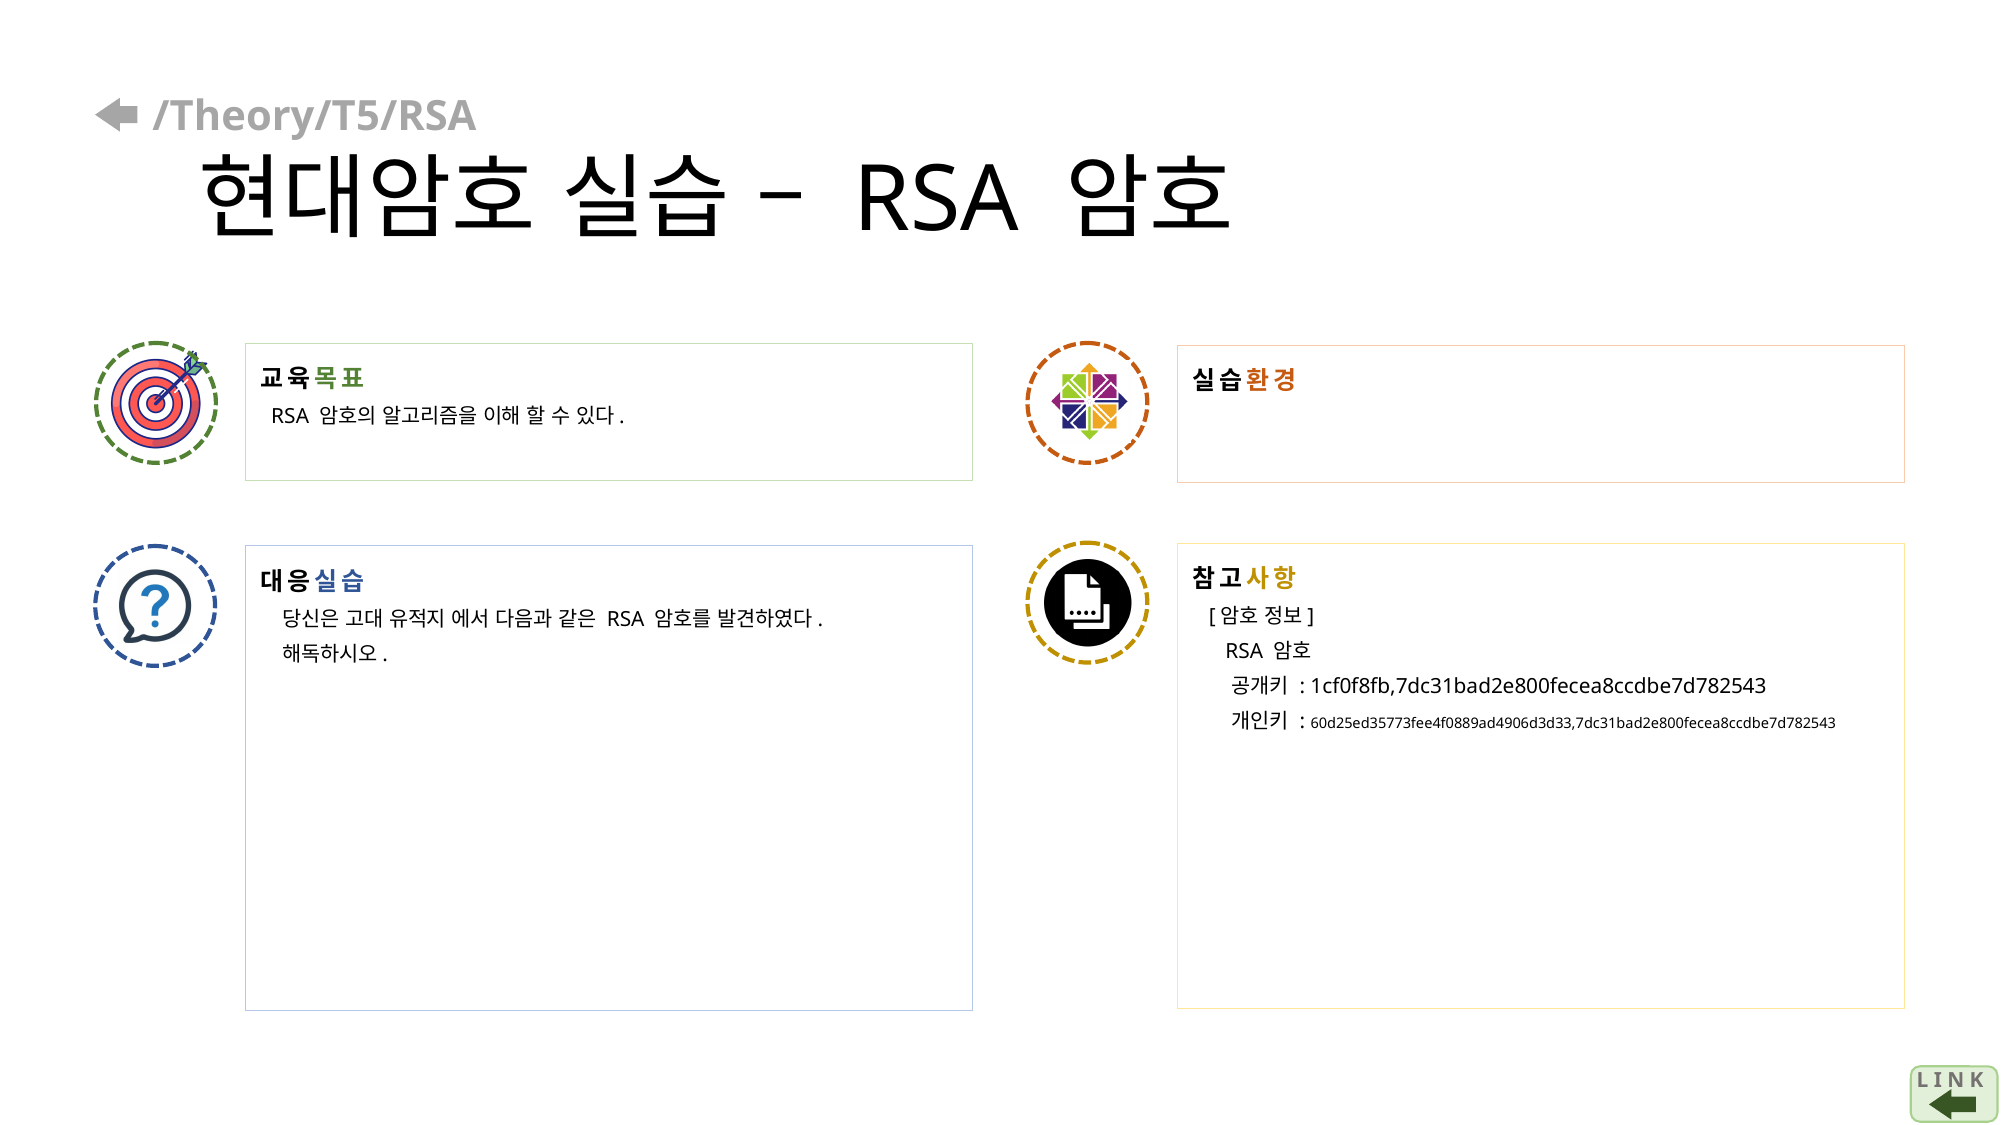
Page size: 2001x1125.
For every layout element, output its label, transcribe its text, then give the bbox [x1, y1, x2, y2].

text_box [1901, 1059, 2000, 1125]
text_box [1050, 651, 1125, 664]
text_box 대응실습 당신은 고대 유적지 에서 다음과 같은 RSA 암호를 발견하였다. 해독하시오. [245, 545, 973, 1011]
text_box [93, 95, 139, 134]
title /Theory/T5/RSA 현대암호 실습 – RSA 암호 [137, 59, 1863, 278]
text_box [124, 455, 187, 464]
text_box [1136, 565, 1149, 640]
text_box [1026, 566, 1039, 640]
picture [103, 343, 215, 455]
picture [1048, 360, 1131, 443]
picture [1039, 554, 1136, 651]
text_box [1026, 341, 1149, 464]
picture [117, 567, 193, 644]
text_box [94, 544, 217, 667]
text_box 교육목표 RSA 암호의 알고리즘을 이해 할 수 있다. [245, 343, 973, 481]
text_box 실습환경 [1177, 345, 1905, 483]
text_box 참고사항 [암호 정보] RSA 암호 공개키 : 1cf0f8fb,7dc31bad2e800fecea8ccdbe7d782543 개인키 : 60d25ed35773fee4f0889ad4906d3d33,7dc31bad2e800fecea8ccdbe7d782543 [1177, 543, 1905, 1009]
text_box [1051, 541, 1125, 554]
text_box [95, 373, 103, 434]
